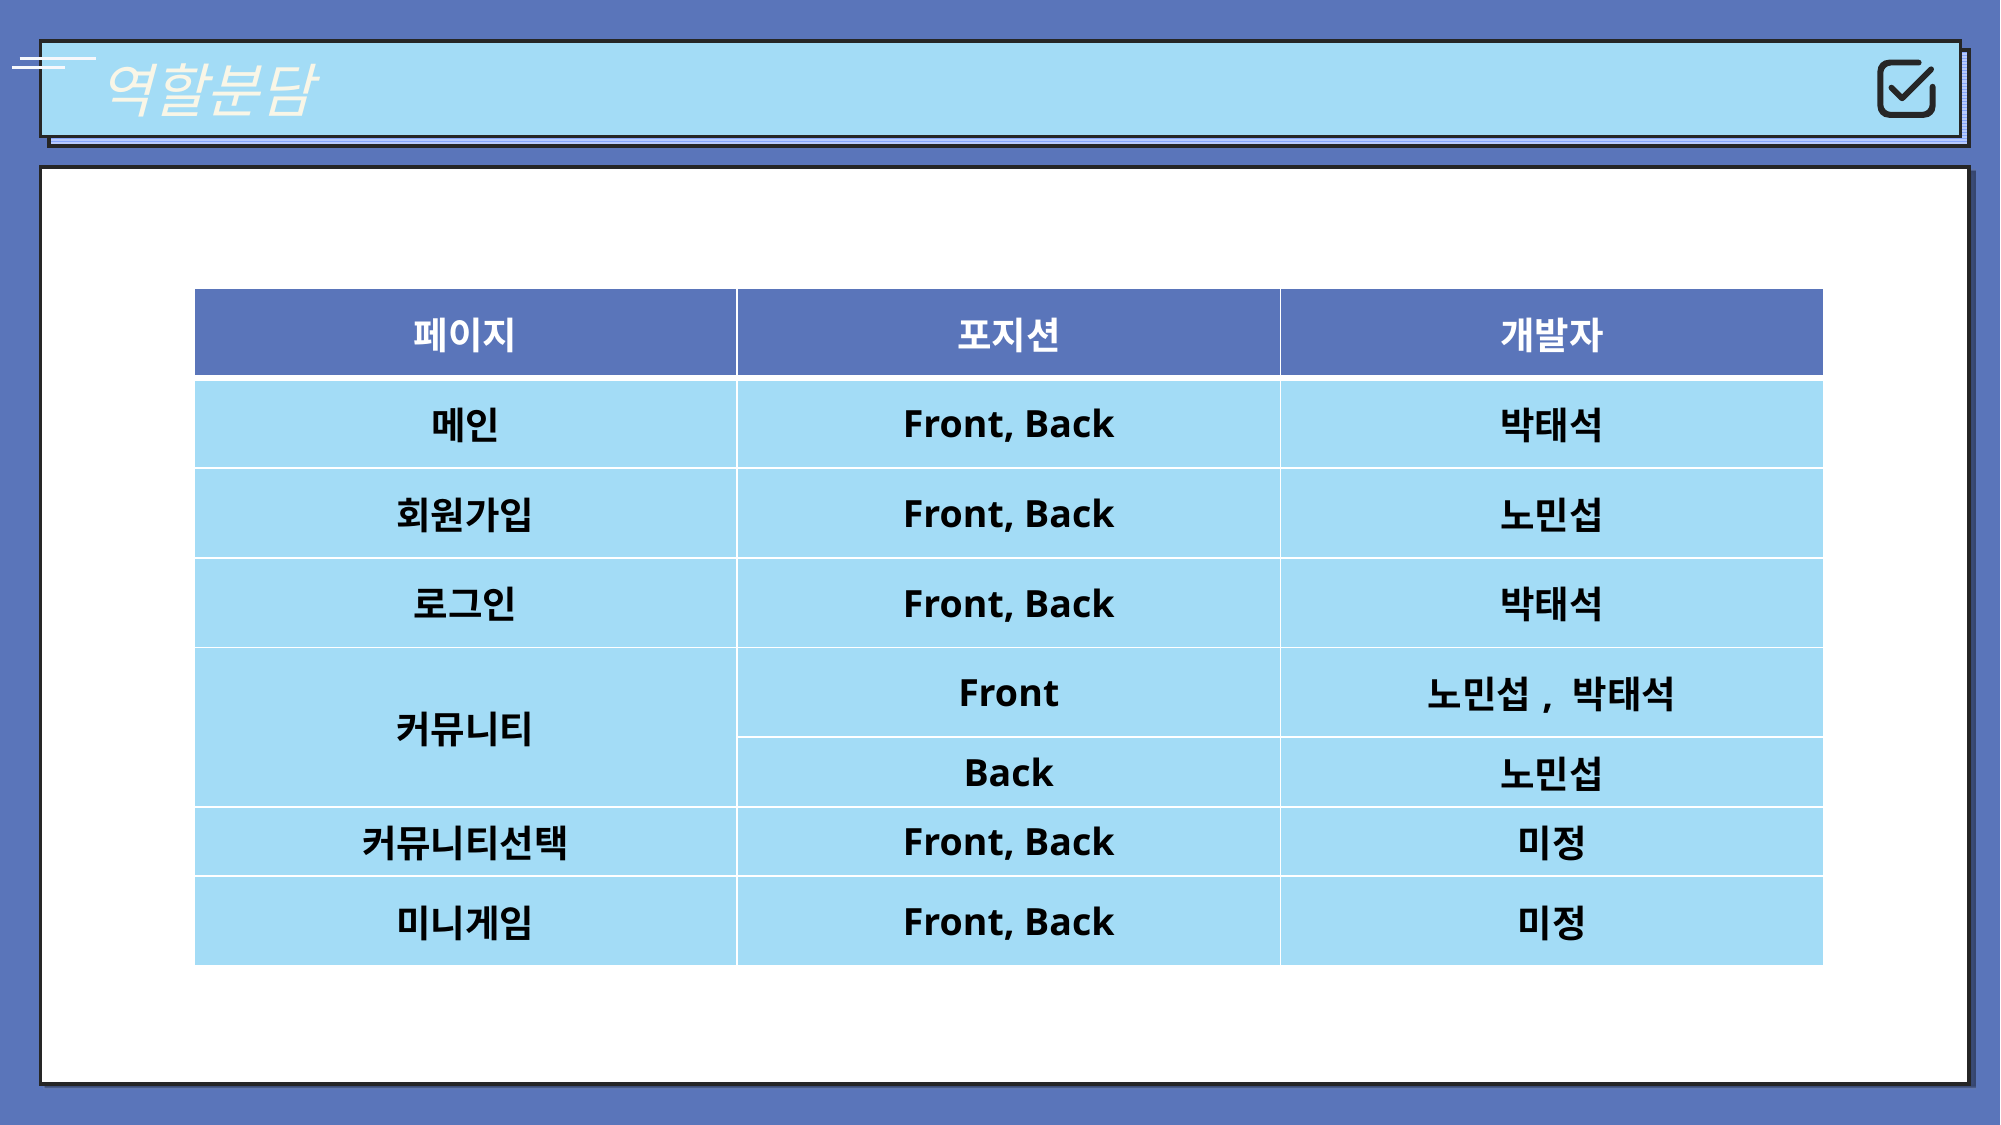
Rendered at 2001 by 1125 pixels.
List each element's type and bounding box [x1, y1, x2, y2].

text_box [11, 40, 1969, 1085]
